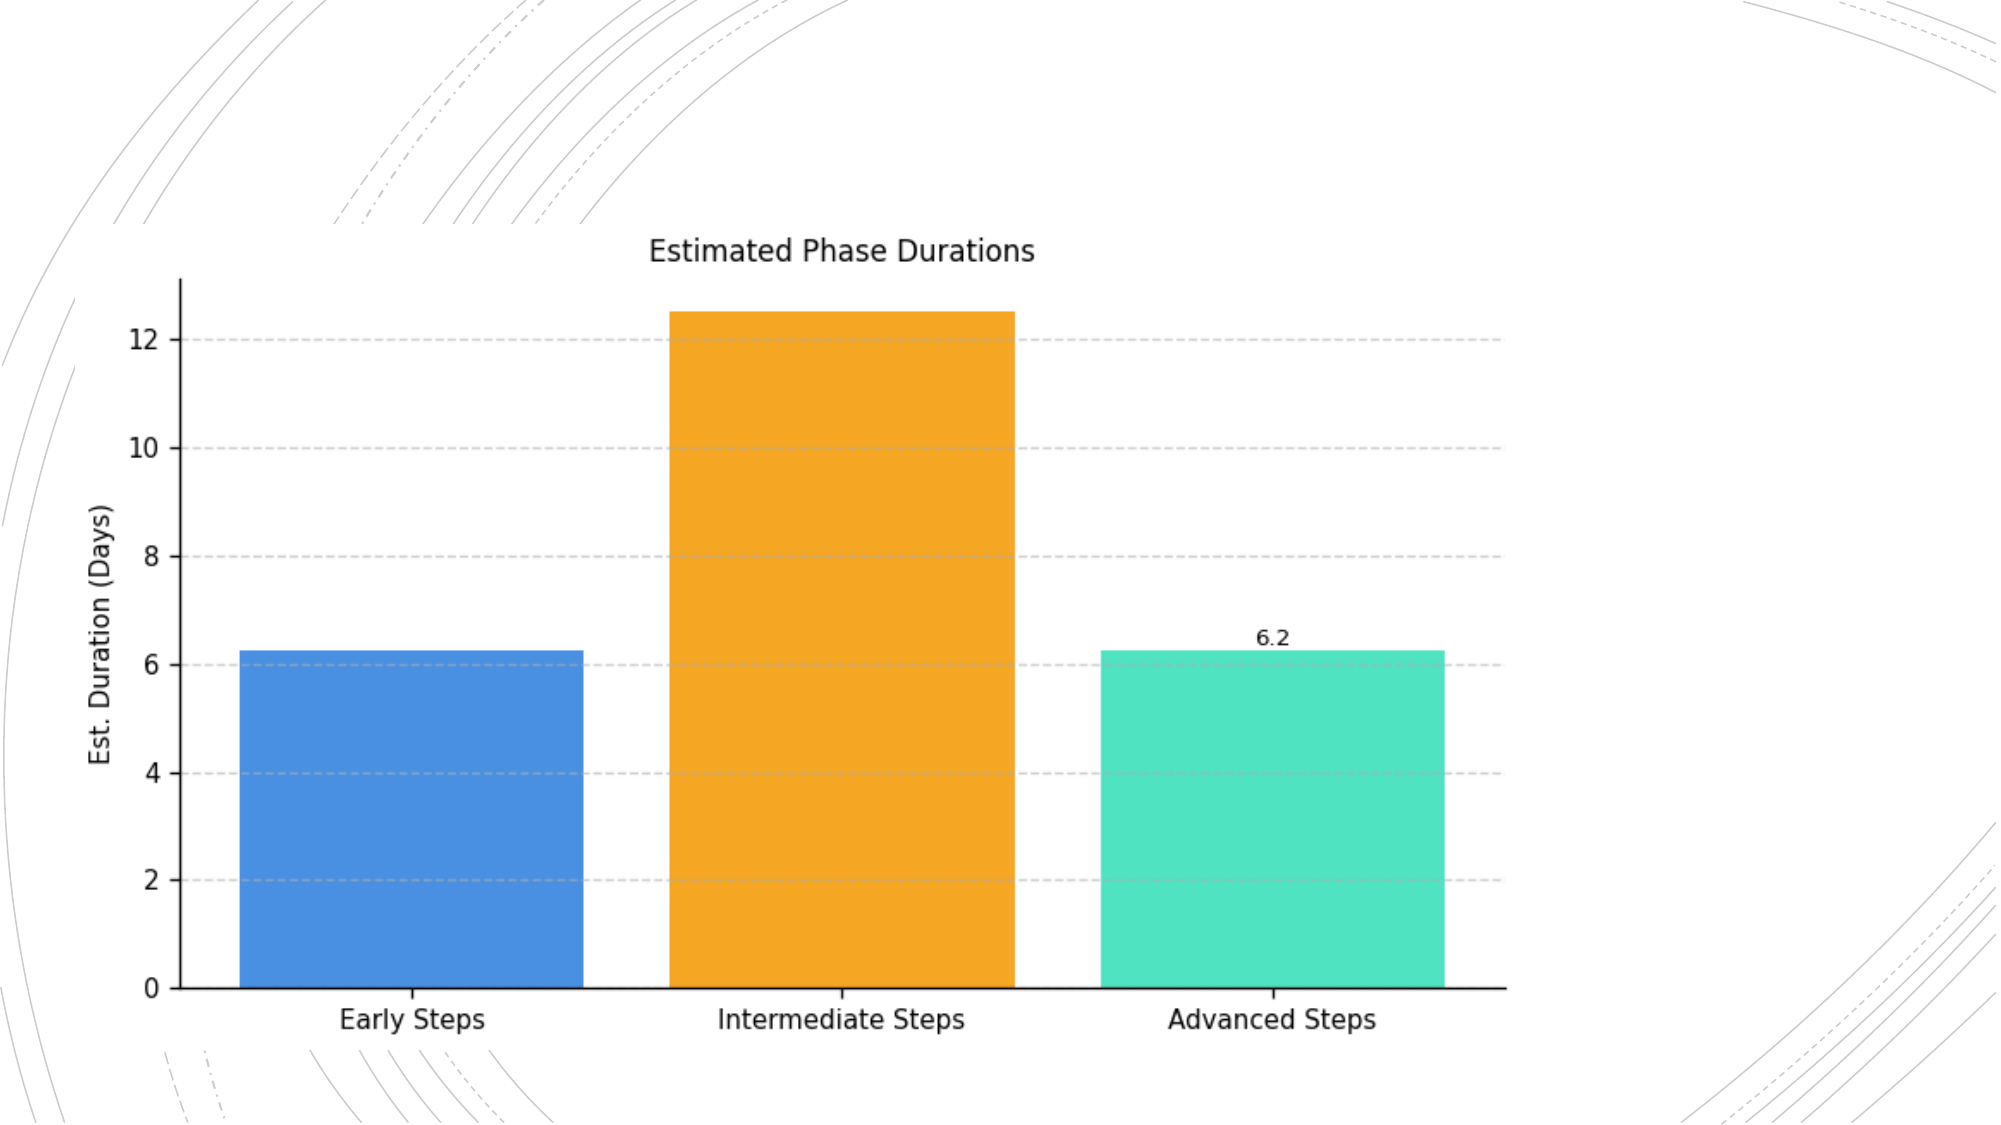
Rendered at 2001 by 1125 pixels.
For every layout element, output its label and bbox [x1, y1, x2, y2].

picture [74, 224, 1519, 1051]
